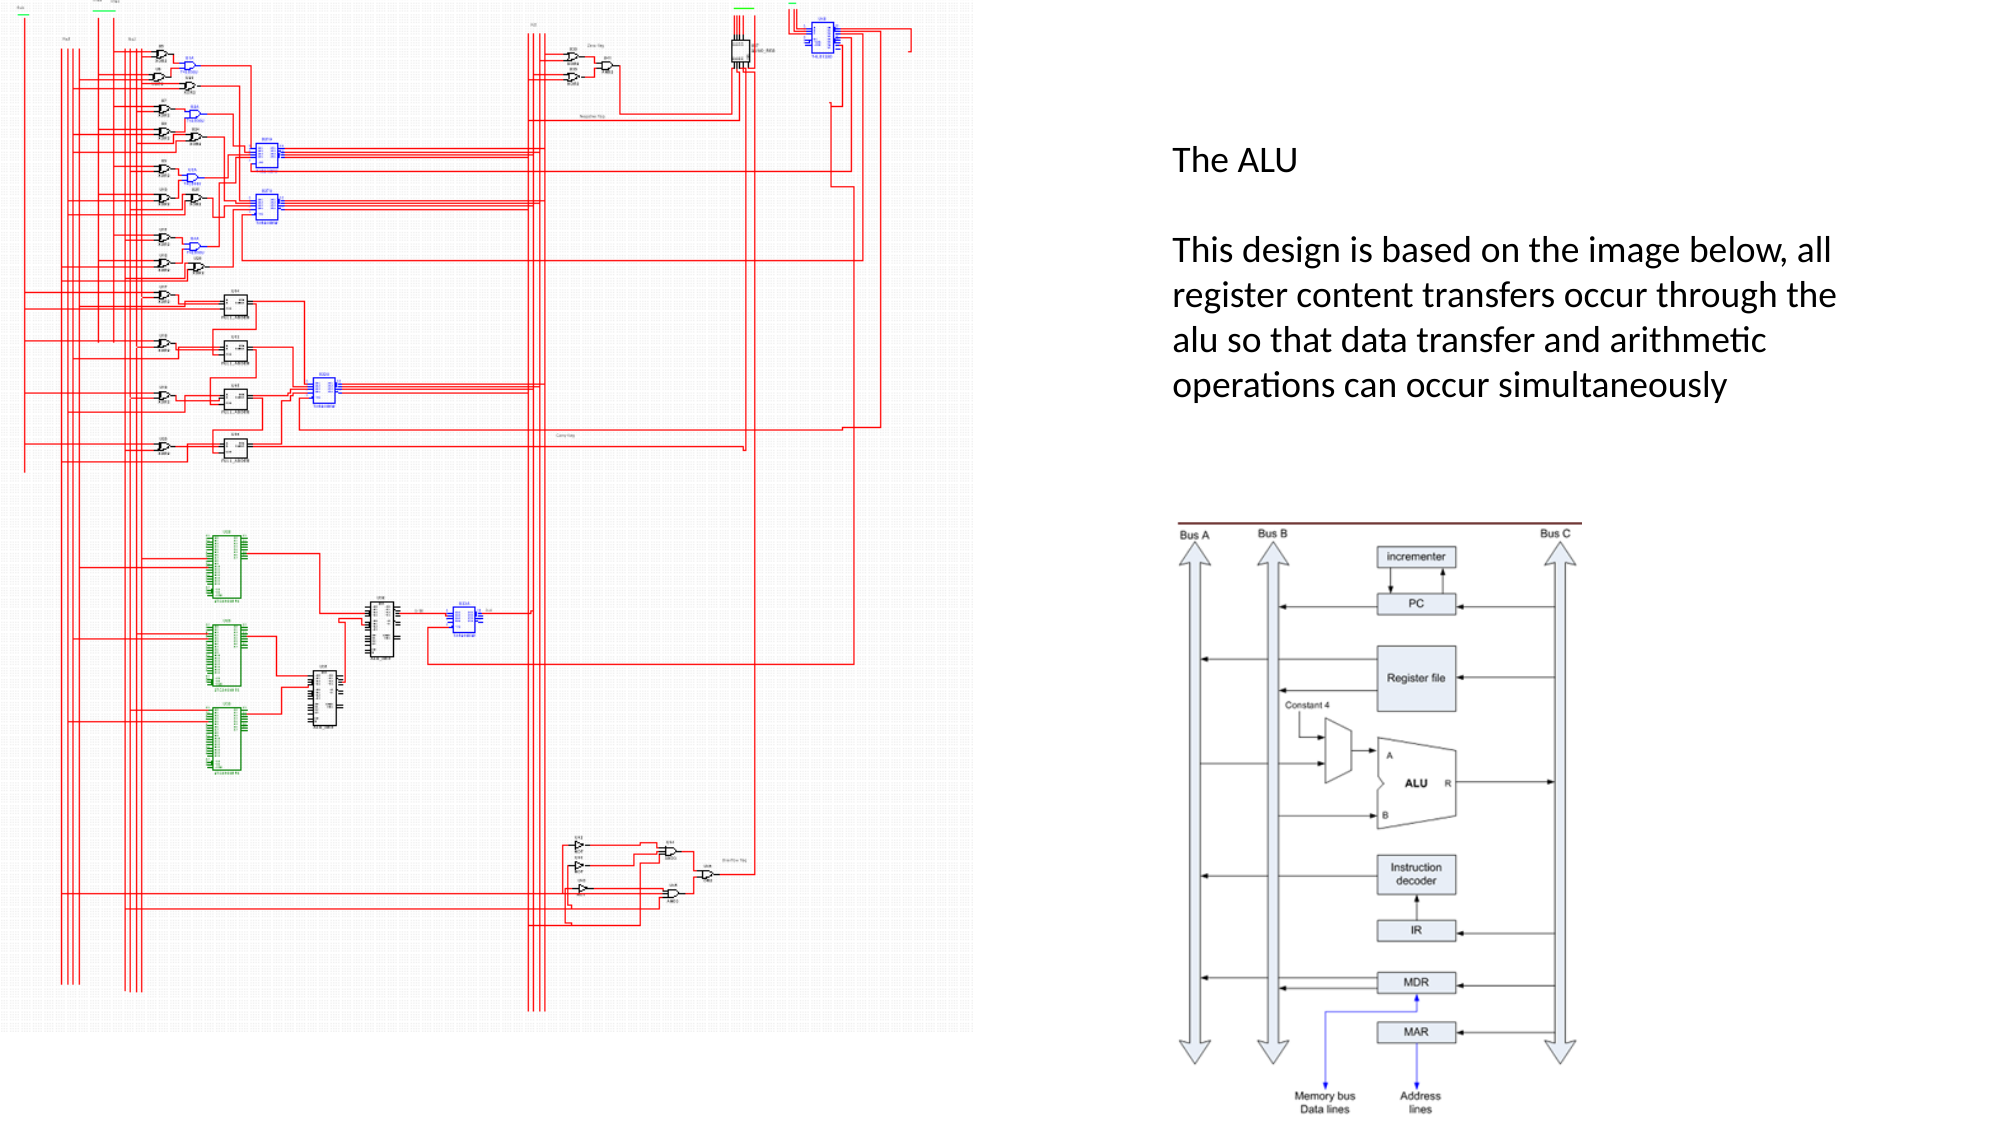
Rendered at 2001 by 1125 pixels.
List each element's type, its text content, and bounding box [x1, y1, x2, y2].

picture [0, 0, 973, 1032]
picture [1157, 520, 1582, 1116]
text_box The ALU This design is based on the image below, all register content transfers occur through the alu so that data transfer and arithmetic operations can occur simultaneously [1157, 128, 1888, 458]
